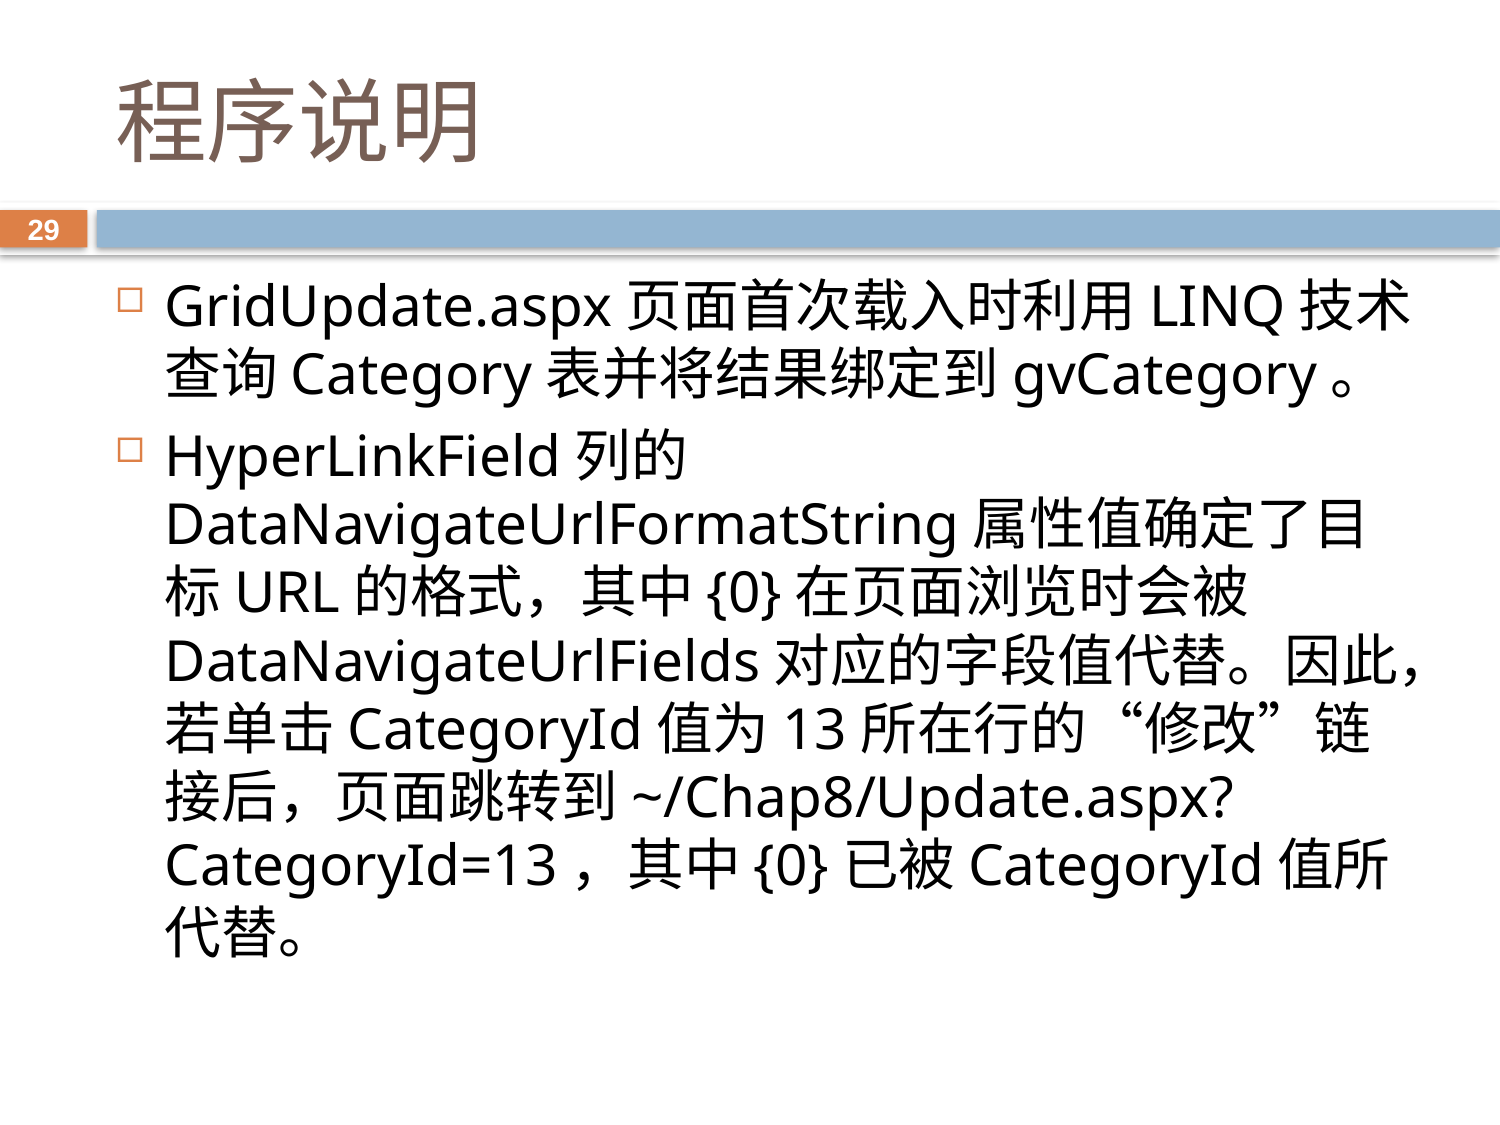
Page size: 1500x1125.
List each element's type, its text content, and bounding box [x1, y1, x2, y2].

list GridUpdate.aspx页面首次载入时利用LINQ技术查询Category表并将结果绑定到gvCategory。 HyperLinkField列的DataNavigateUrlFormatString属性值确定了目标URL的格式，其中{0}在页面浏览时会被DataNavigateUrlFields对应的字段值代替。因此，若单击CategoryId值为13所在行的“修改”链接后，页面跳转到~/Chap8/Update.aspx?CategoryId=13，其中{0}已被CategoryId值所代替。 [100, 262, 1438, 1000]
title 程序说明 [100, 37, 1438, 200]
slide_number 29 [0, 208, 88, 249]
